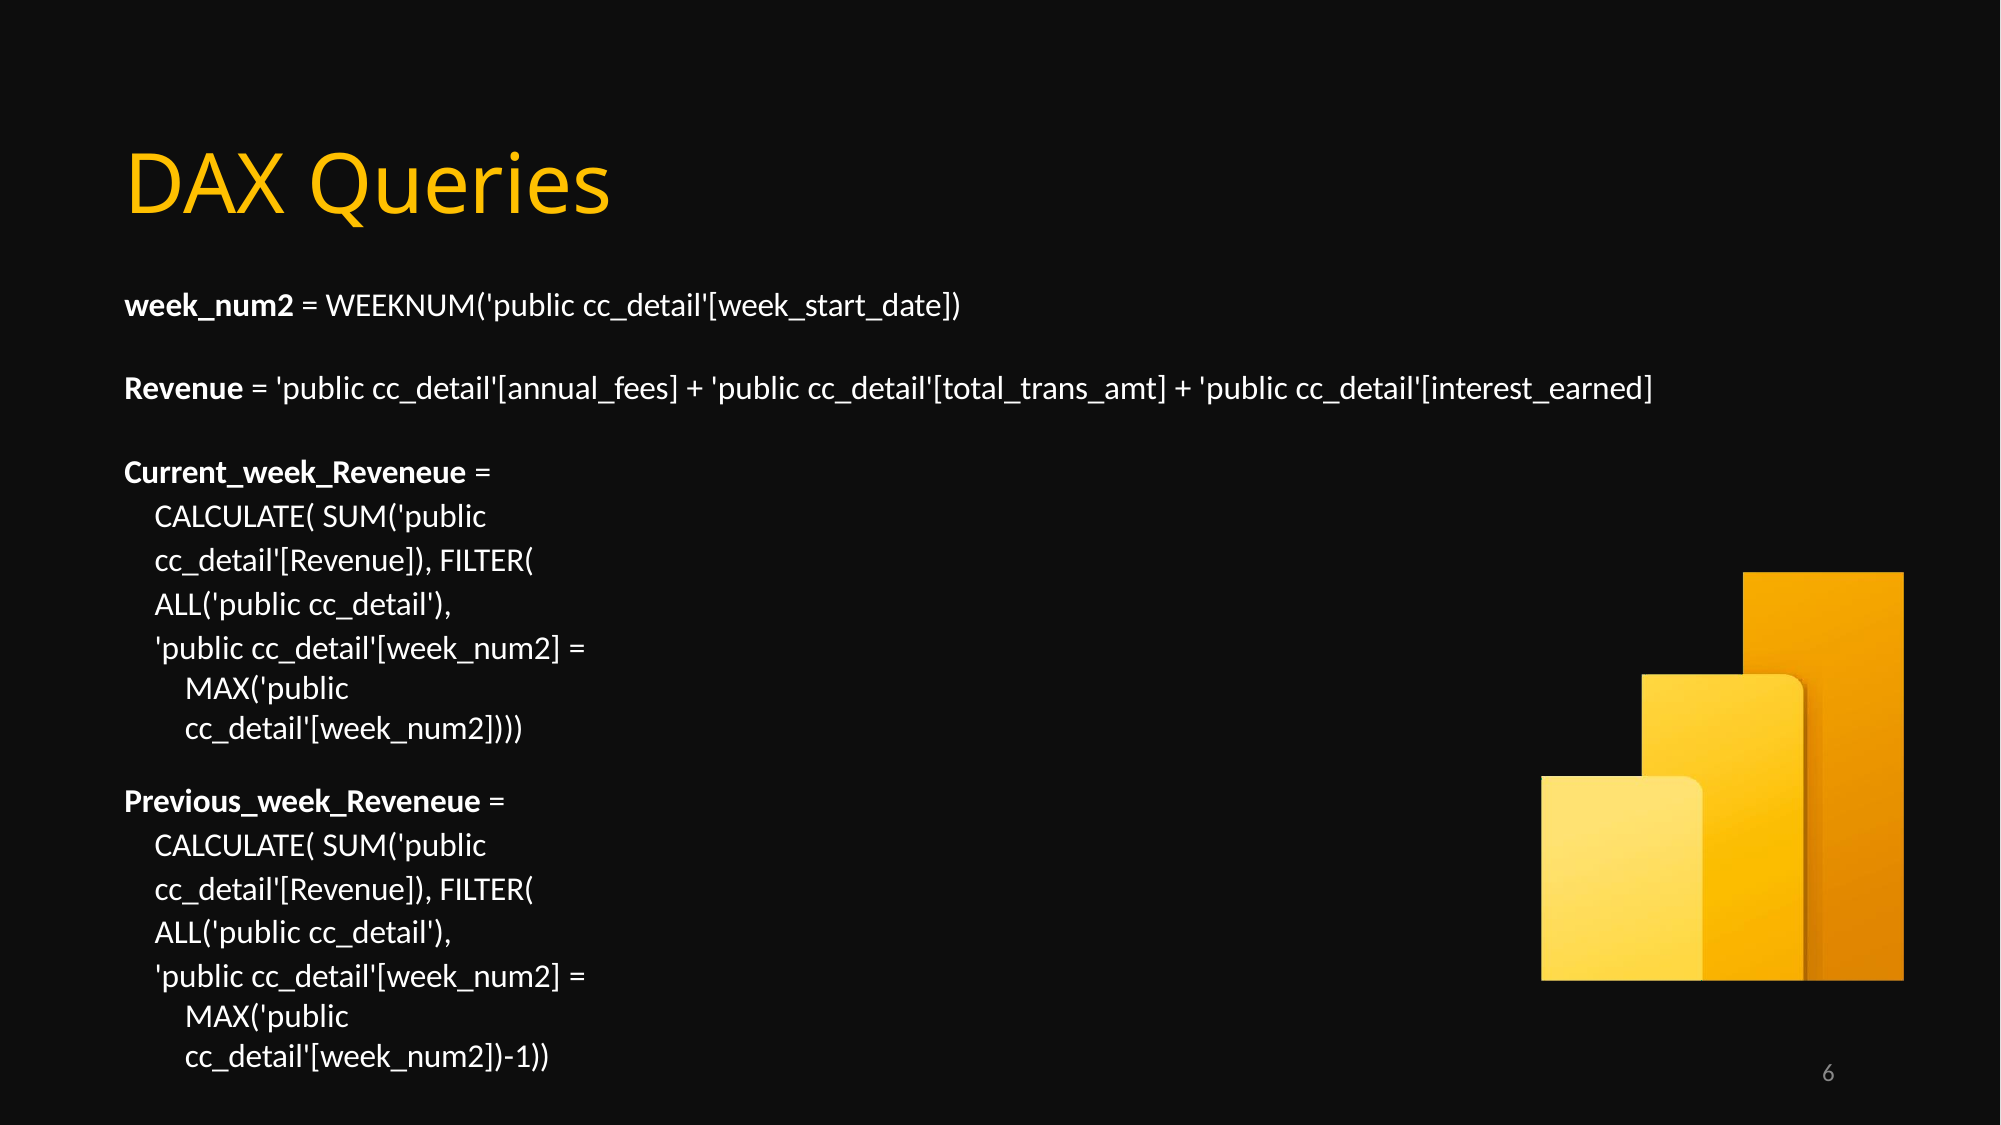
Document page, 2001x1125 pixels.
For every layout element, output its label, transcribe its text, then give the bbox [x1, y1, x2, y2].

title DAX Queries [120, 128, 1760, 319]
picture [1286, 569, 2000, 983]
slide_number 6 [1815, 1060, 1856, 1125]
text_box week_num2 = WEEKNUM('public cc_detail'[week_start_date]) Revenue = 'public cc_detail'[annual_fees] + 'public cc_detail'[total_trans_amt] + 'public cc_detail'[interest_earned] Current_week_Reveneue = CALCULATE( SUM('public cc_detail'[Revenue]), FILTER( ALL('public cc_detail'), 'public cc_detail'[week_num2] = MAX('public cc_detail'[week_num2]))) Previous_week_Reveneue = CALCULATE( SUM('public cc_detail'[Revenue]), FILTER( ALL('public cc_detail'), 'public cc_detail'[week_num2] = MAX('public cc_detail'[week_num2])-1)) [122, 281, 1674, 1075]
